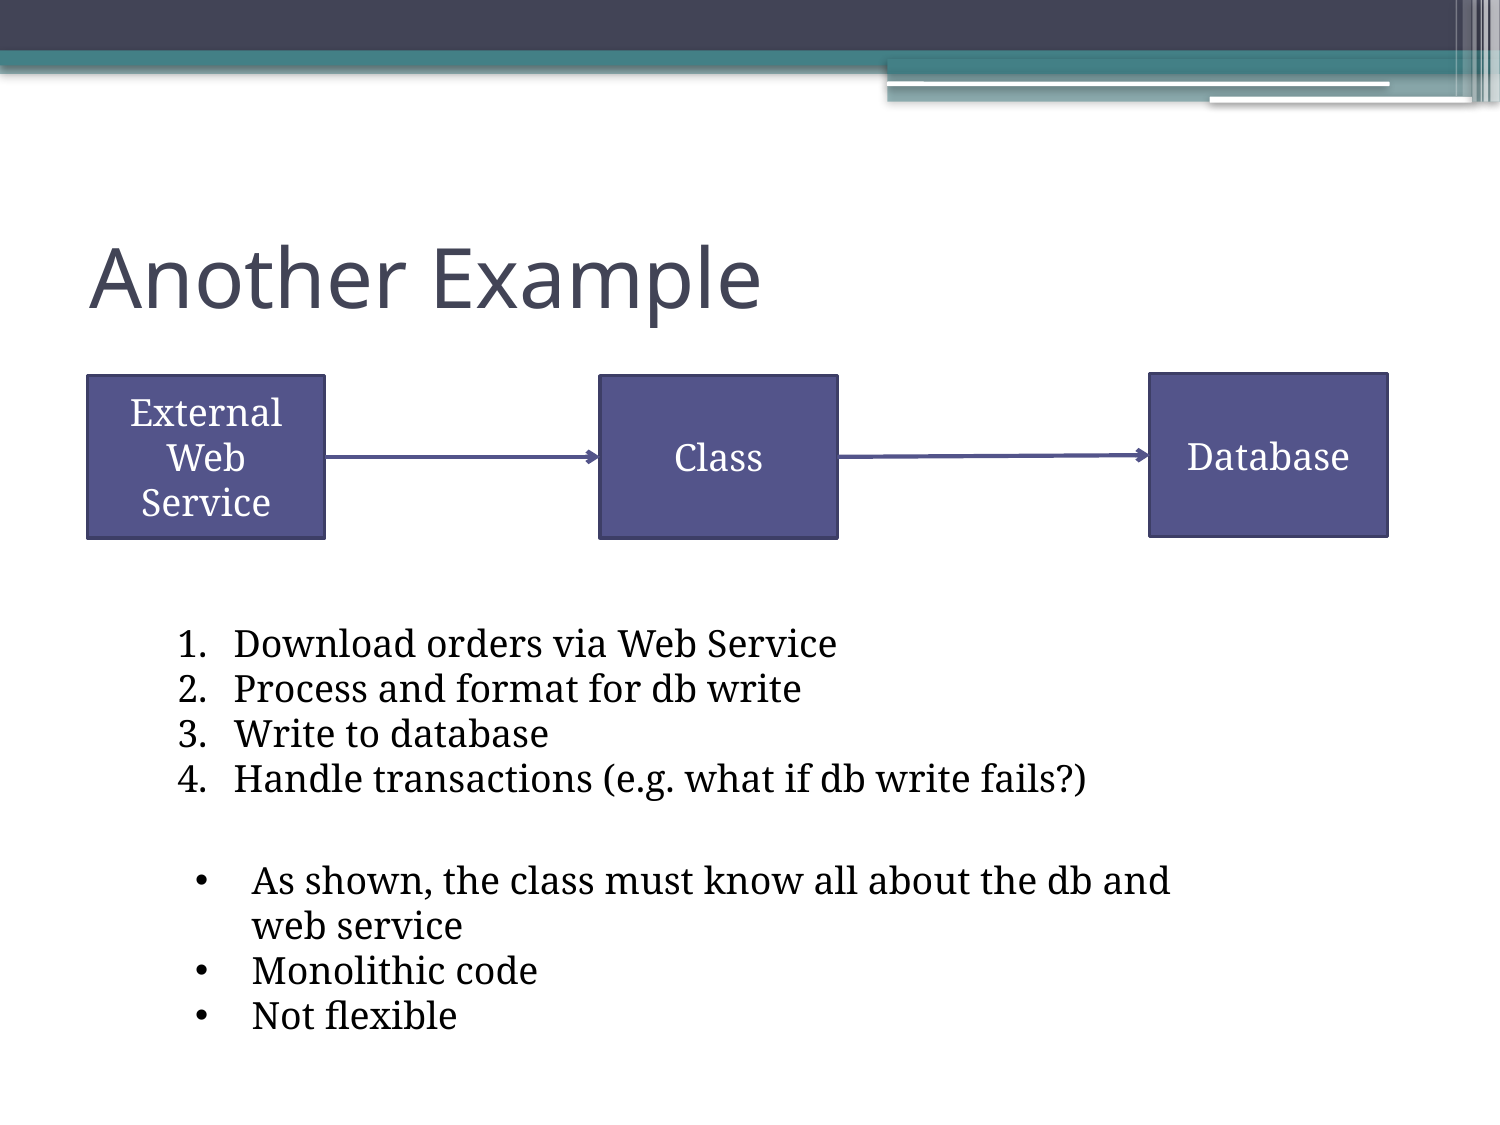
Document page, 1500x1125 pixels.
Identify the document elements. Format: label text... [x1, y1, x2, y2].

text_box Database [1148, 372, 1389, 538]
title Another Example [75, 187, 1425, 363]
text_box Class [598, 374, 839, 540]
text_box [837, 454, 1151, 458]
text_box Download orders via Web Service Process and format for db write Write to database Handle transactions (e.g. what if db write fails?) [162, 612, 1238, 808]
text_box External Web Service [86, 374, 326, 540]
text_box As shown, the class must know all about the db and web service Monolithic code Not flexible [180, 849, 1256, 1045]
